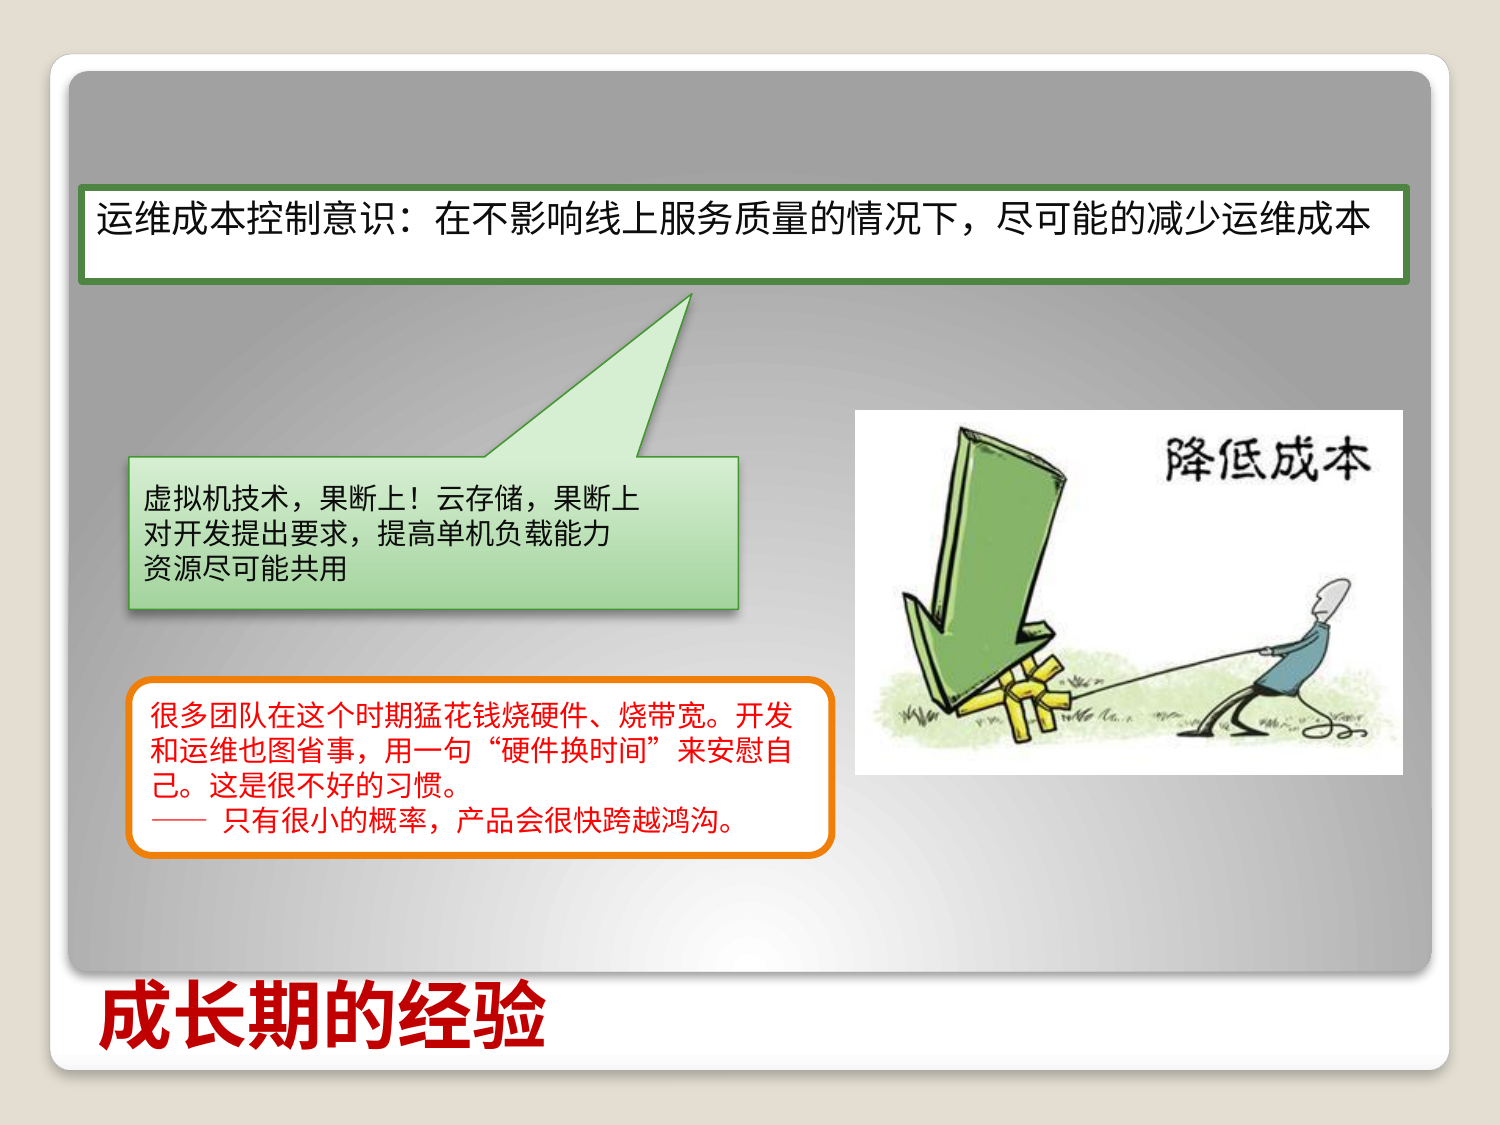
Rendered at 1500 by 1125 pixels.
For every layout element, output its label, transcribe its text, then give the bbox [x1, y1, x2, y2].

picture [855, 409, 1403, 775]
text_box 运维成本控制意识：在不影响线上服务质量的情况下，尽可能的减少运维成本 [78, 184, 1410, 285]
text_box 很多团队在这个时期猛花钱烧硬件、烧带宽。开发和运维也图省事，用一句“硬件换时间”来安慰自己。这是很不好的习惯。 —— 只有很小的概率，产品会很快跨越鸿沟。 [125, 676, 836, 859]
text_box 虚拟机技术，果断上！云存储，果断上 对开发提出要求，提高单机负载能力 资源尽可能共用 [128, 293, 740, 611]
title 成长期的经验 [82, 893, 1425, 1067]
